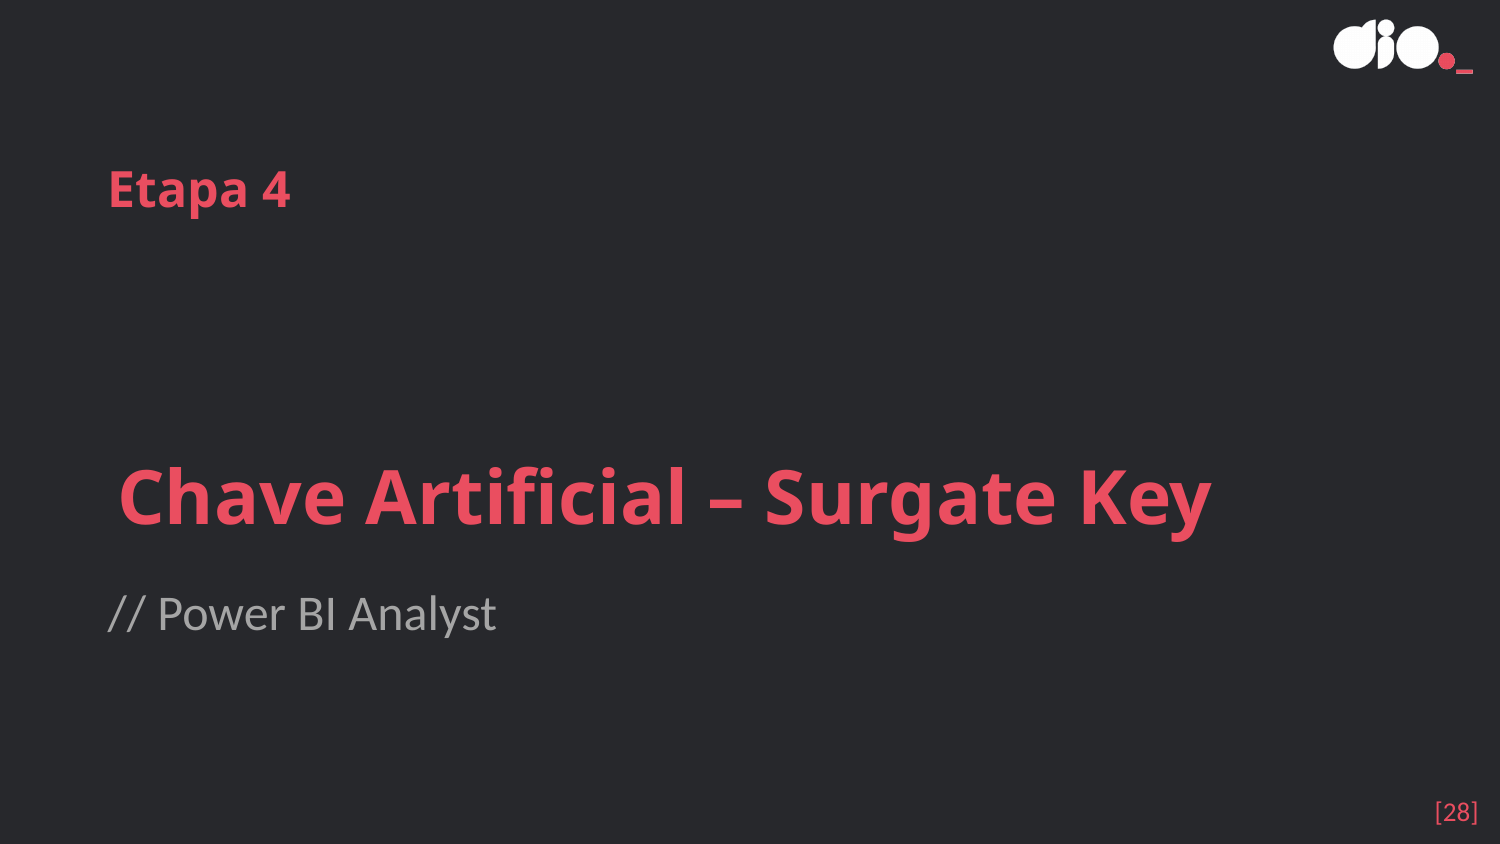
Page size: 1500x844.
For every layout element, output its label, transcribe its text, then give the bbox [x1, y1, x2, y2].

picture [1332, 19, 1474, 75]
text_box Etapa 4 [92, 142, 1309, 223]
text_box // Power BI Analyst [92, 543, 1309, 678]
text_box Chave Artificial – Surgate Key [102, 421, 1398, 560]
slide_number [28] [1403, 779, 1494, 844]
